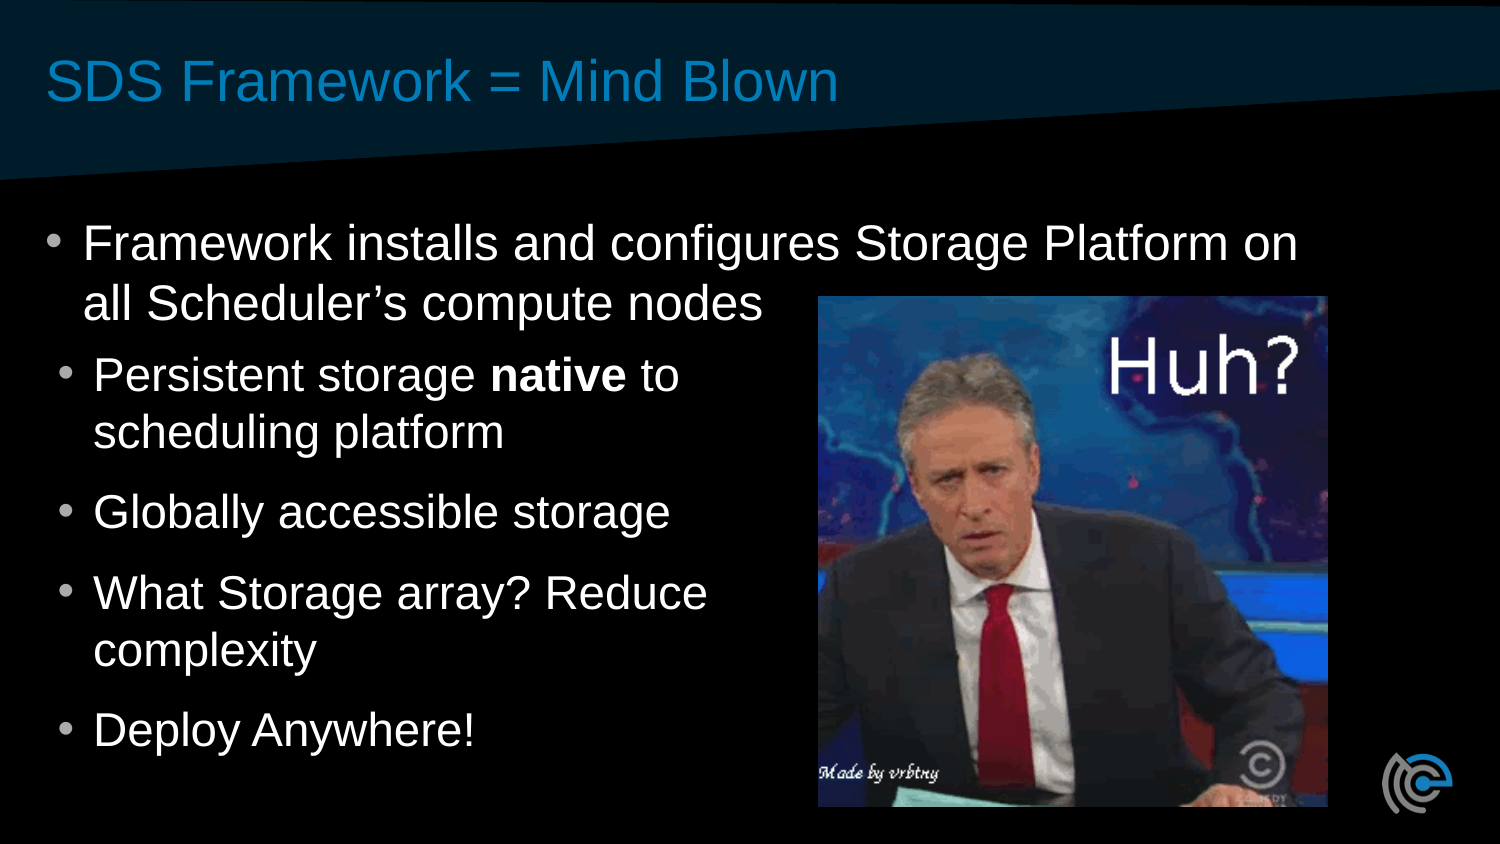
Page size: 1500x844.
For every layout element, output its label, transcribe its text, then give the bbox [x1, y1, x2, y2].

title SDS Framework = Mind Blown [45, 43, 1350, 149]
picture [1382, 752, 1457, 814]
picture [817, 296, 1328, 807]
text_box Persistent storage native to scheduling platform Globally accessible storage What Storage array? Reduce complexity Deploy Anywhere! [57, 343, 812, 759]
list Framework installs and configures Storage Platform on all Scheduler’s compute nodes [45, 210, 1350, 341]
